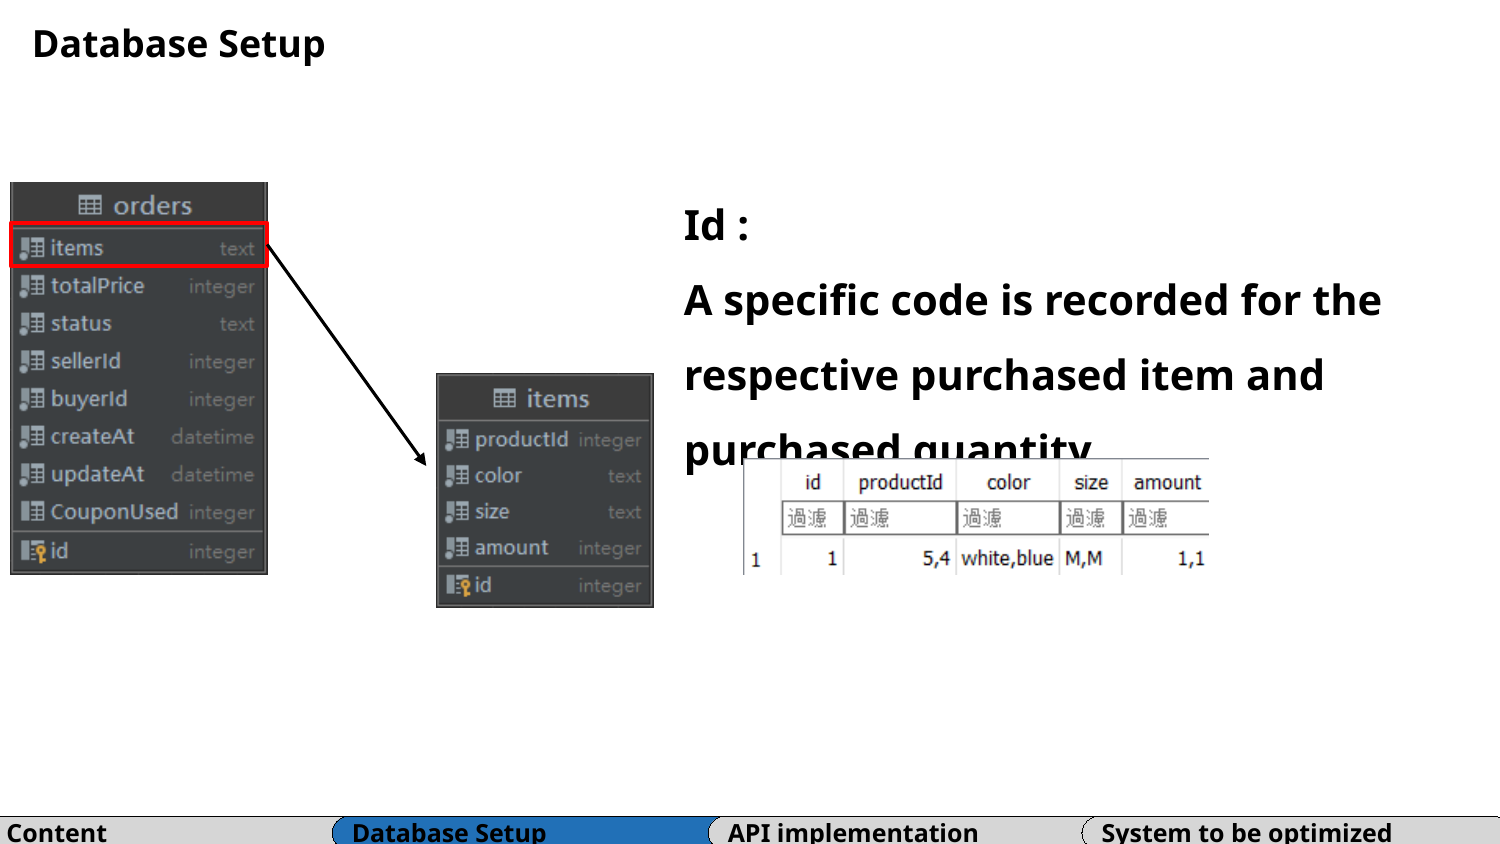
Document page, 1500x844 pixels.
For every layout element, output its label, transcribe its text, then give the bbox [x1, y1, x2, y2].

picture [743, 458, 1210, 575]
text_box Database Setup [17, 12, 342, 73]
picture [435, 373, 654, 609]
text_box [267, 244, 427, 467]
text_box Id : A specific code is recorded for the respective purchased item and purchased quantity [669, 166, 1438, 556]
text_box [0, 815, 1500, 844]
picture [10, 182, 268, 575]
